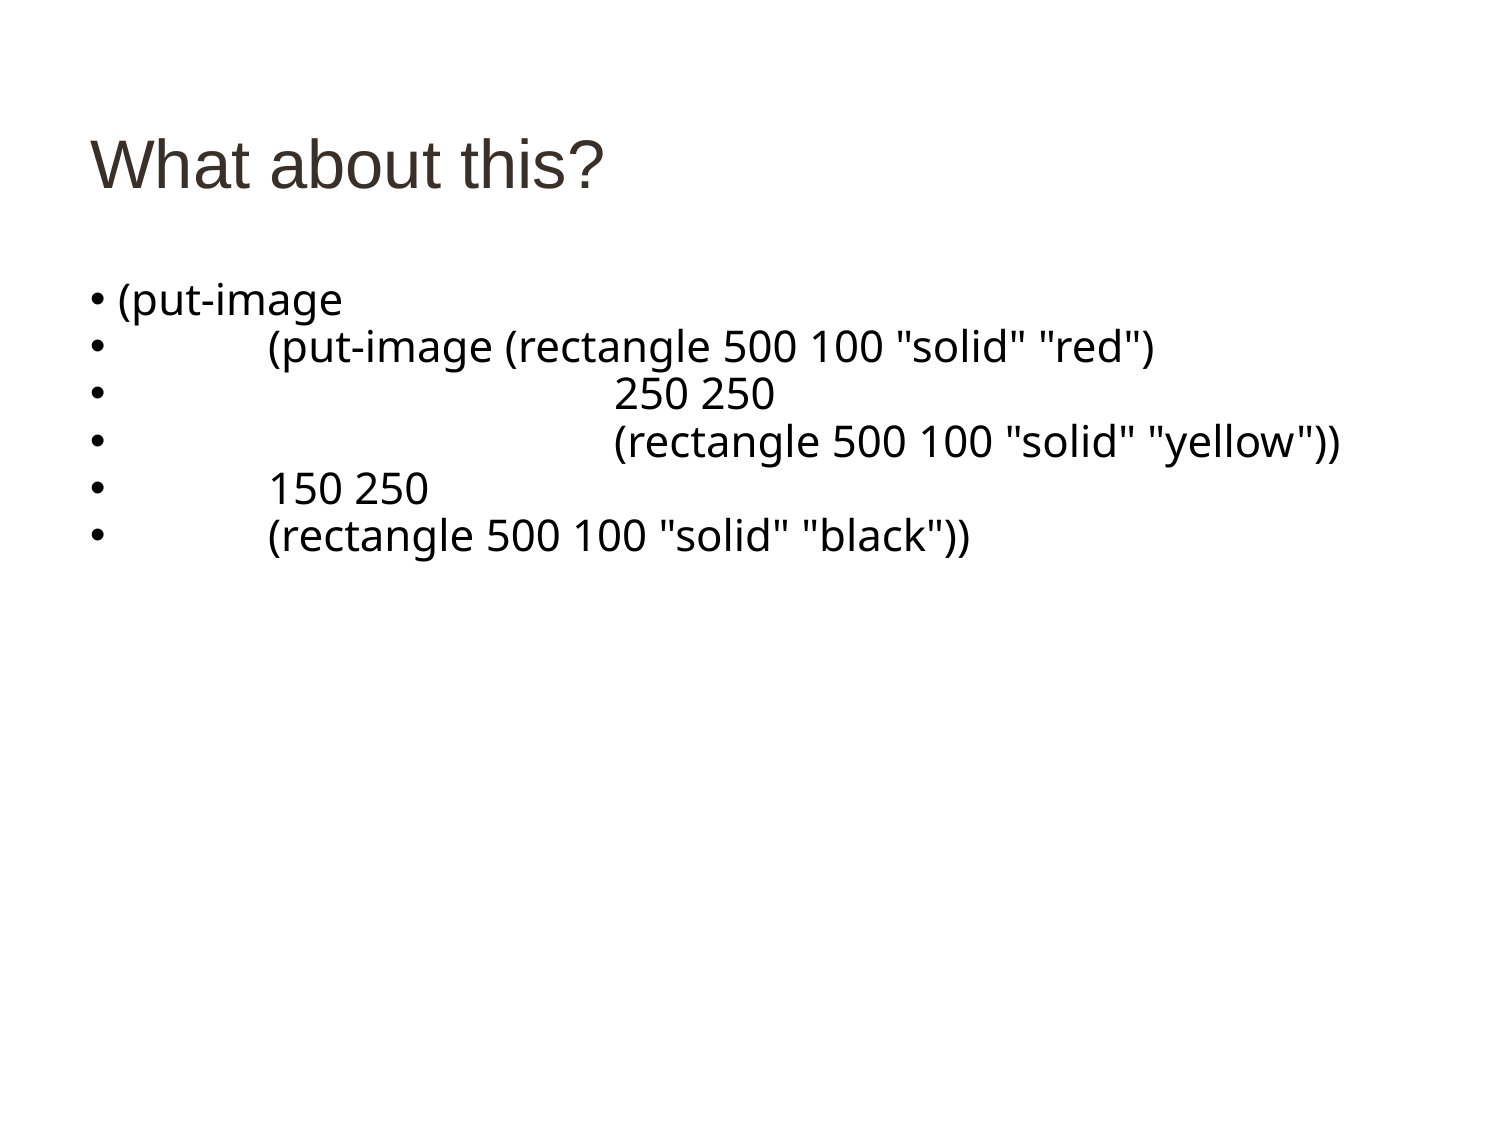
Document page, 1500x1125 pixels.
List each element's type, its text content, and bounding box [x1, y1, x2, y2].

title What about this? [75, 30, 1425, 218]
list (put-image (put-image (rectangle 500 100 "solid" "red") 250 250 (rectangle 500 100 "solid" "yellow")) 150 250 (rectangle 500 100 "solid" "black")) [75, 262, 1425, 1078]
